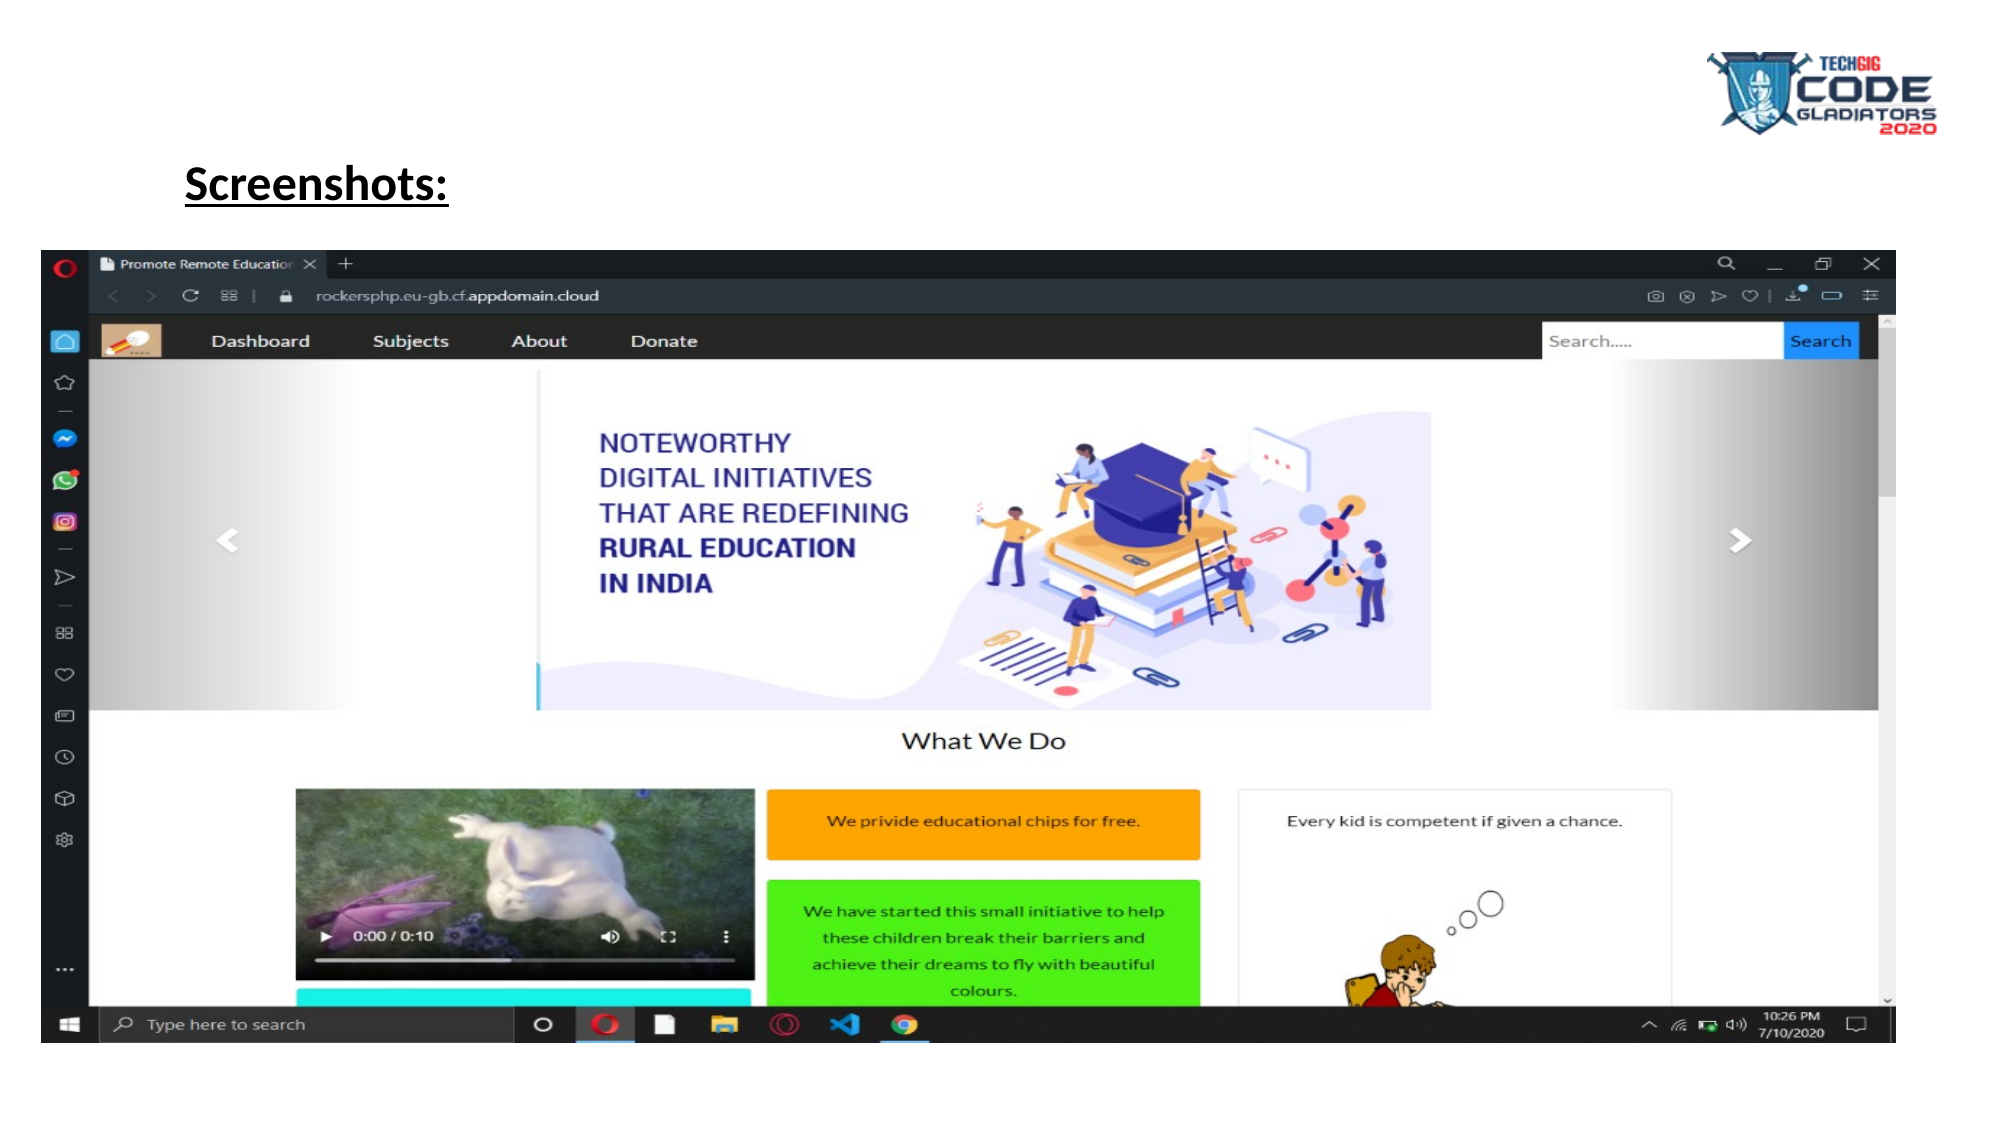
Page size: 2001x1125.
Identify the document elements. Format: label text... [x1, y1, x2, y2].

text_box [1707, 52, 1937, 136]
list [41, 250, 1896, 1044]
text_box Screenshots: [169, 143, 575, 219]
